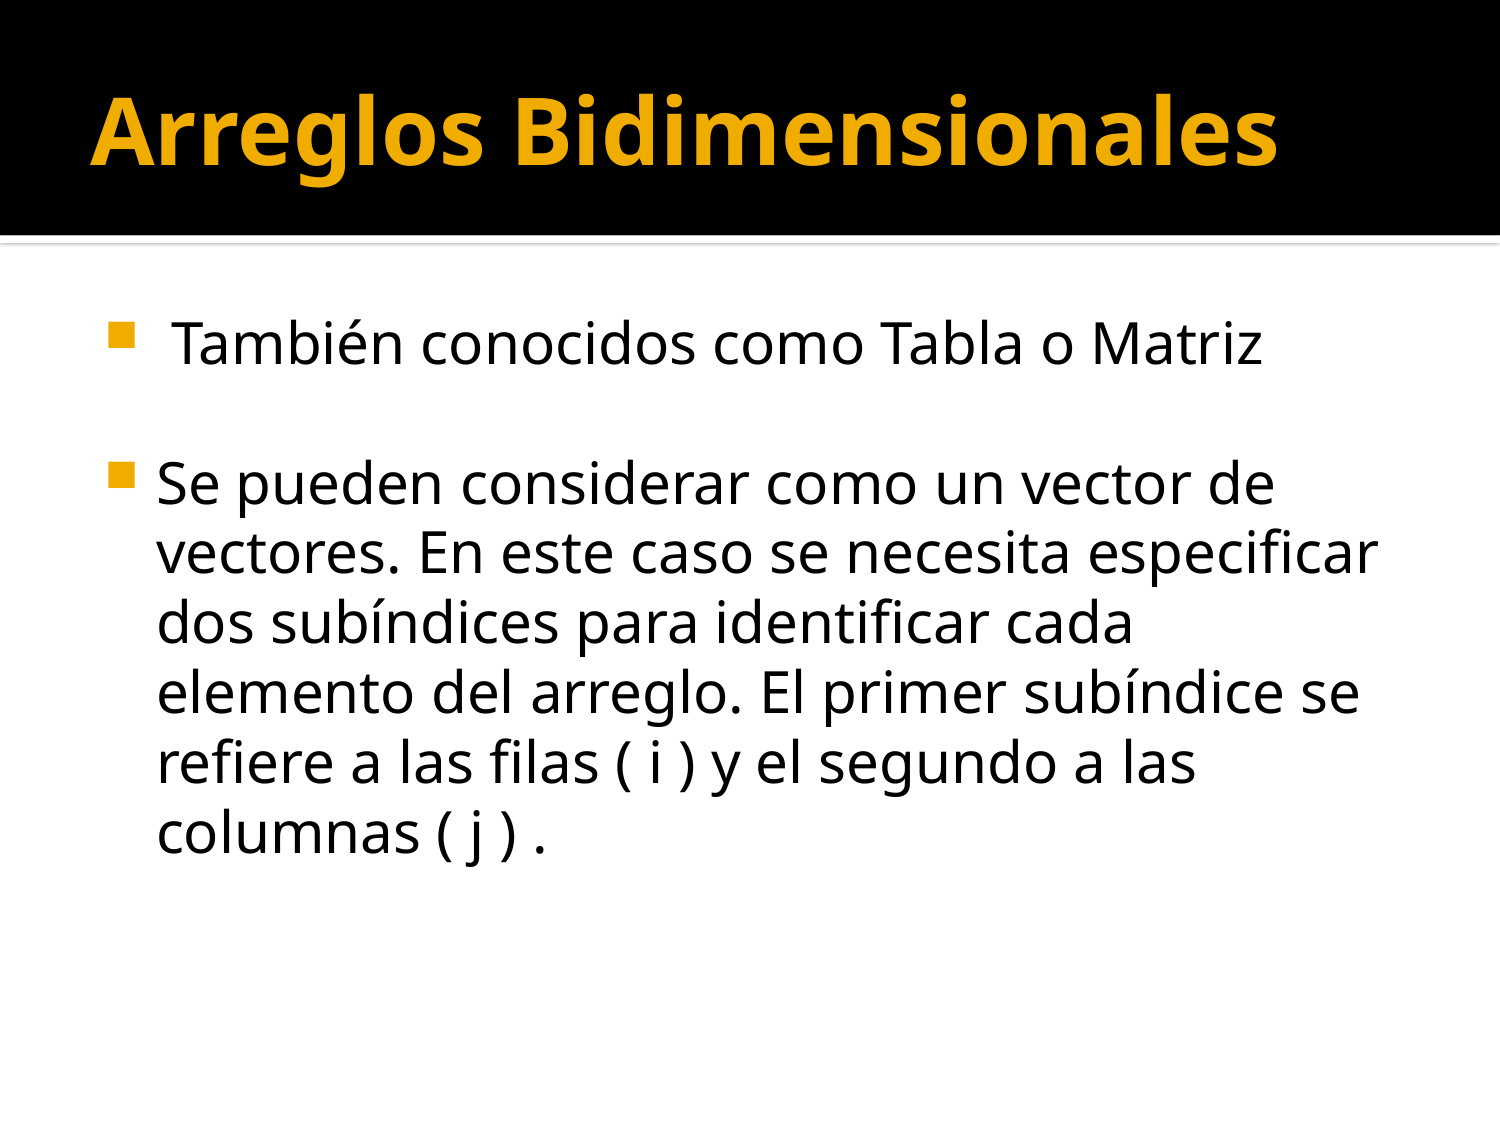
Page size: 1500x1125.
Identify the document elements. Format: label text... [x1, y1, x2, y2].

title Arreglos Bidimensionales [75, 25, 1425, 231]
list También conocidos como Tabla o Matriz Se pueden considerar como un vector de vectores. En este caso se necesita especificar dos subíndices para identificar cada elemento del arreglo. El primer subíndice se refiere a las filas ( i ) y el segundo a las columnas ( j ) . [75, 291, 1425, 1050]
